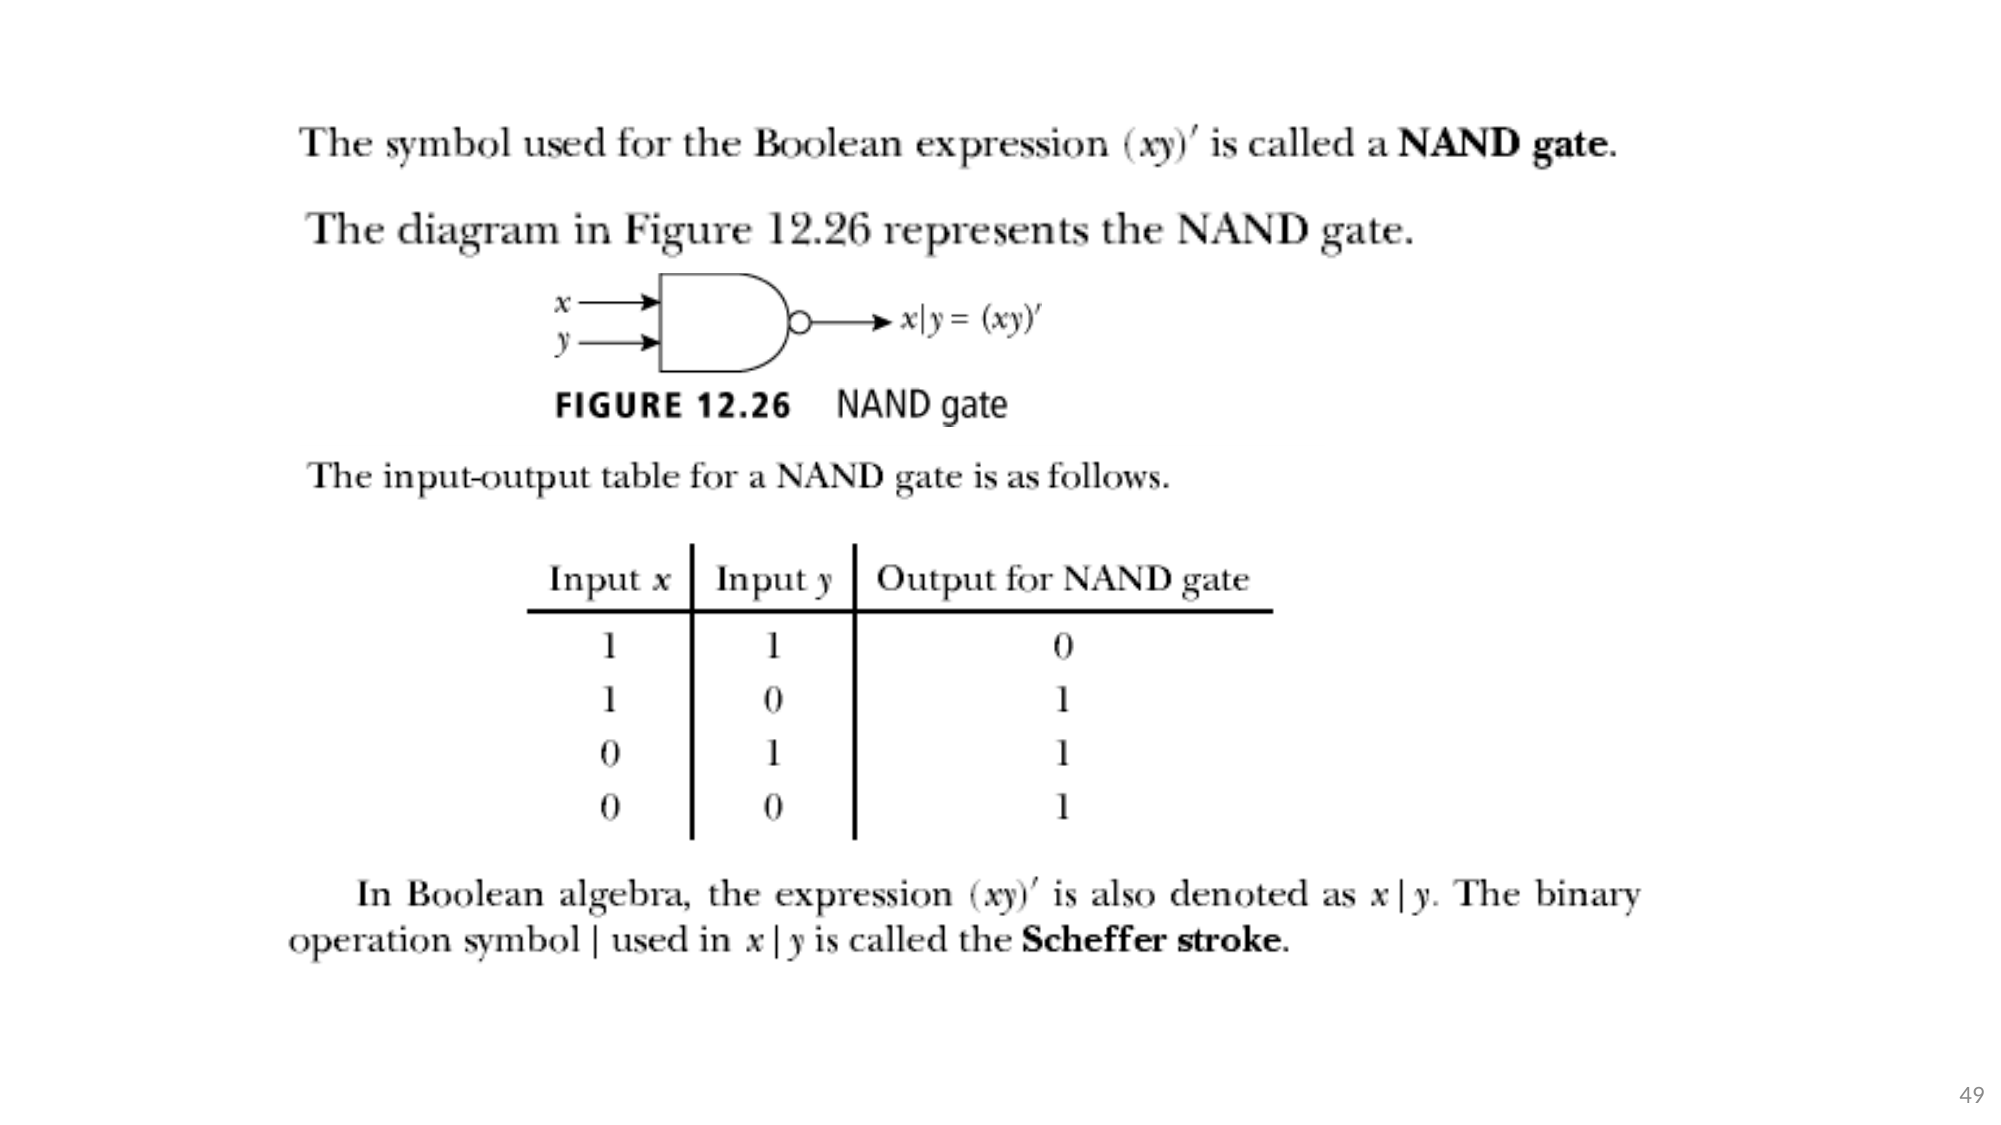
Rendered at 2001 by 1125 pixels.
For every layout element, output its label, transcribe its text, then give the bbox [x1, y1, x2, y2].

slide_number 49 [1533, 1062, 2000, 1125]
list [287, 112, 1650, 194]
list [554, 273, 1042, 428]
picture [280, 444, 1656, 969]
picture [299, 196, 1438, 273]
